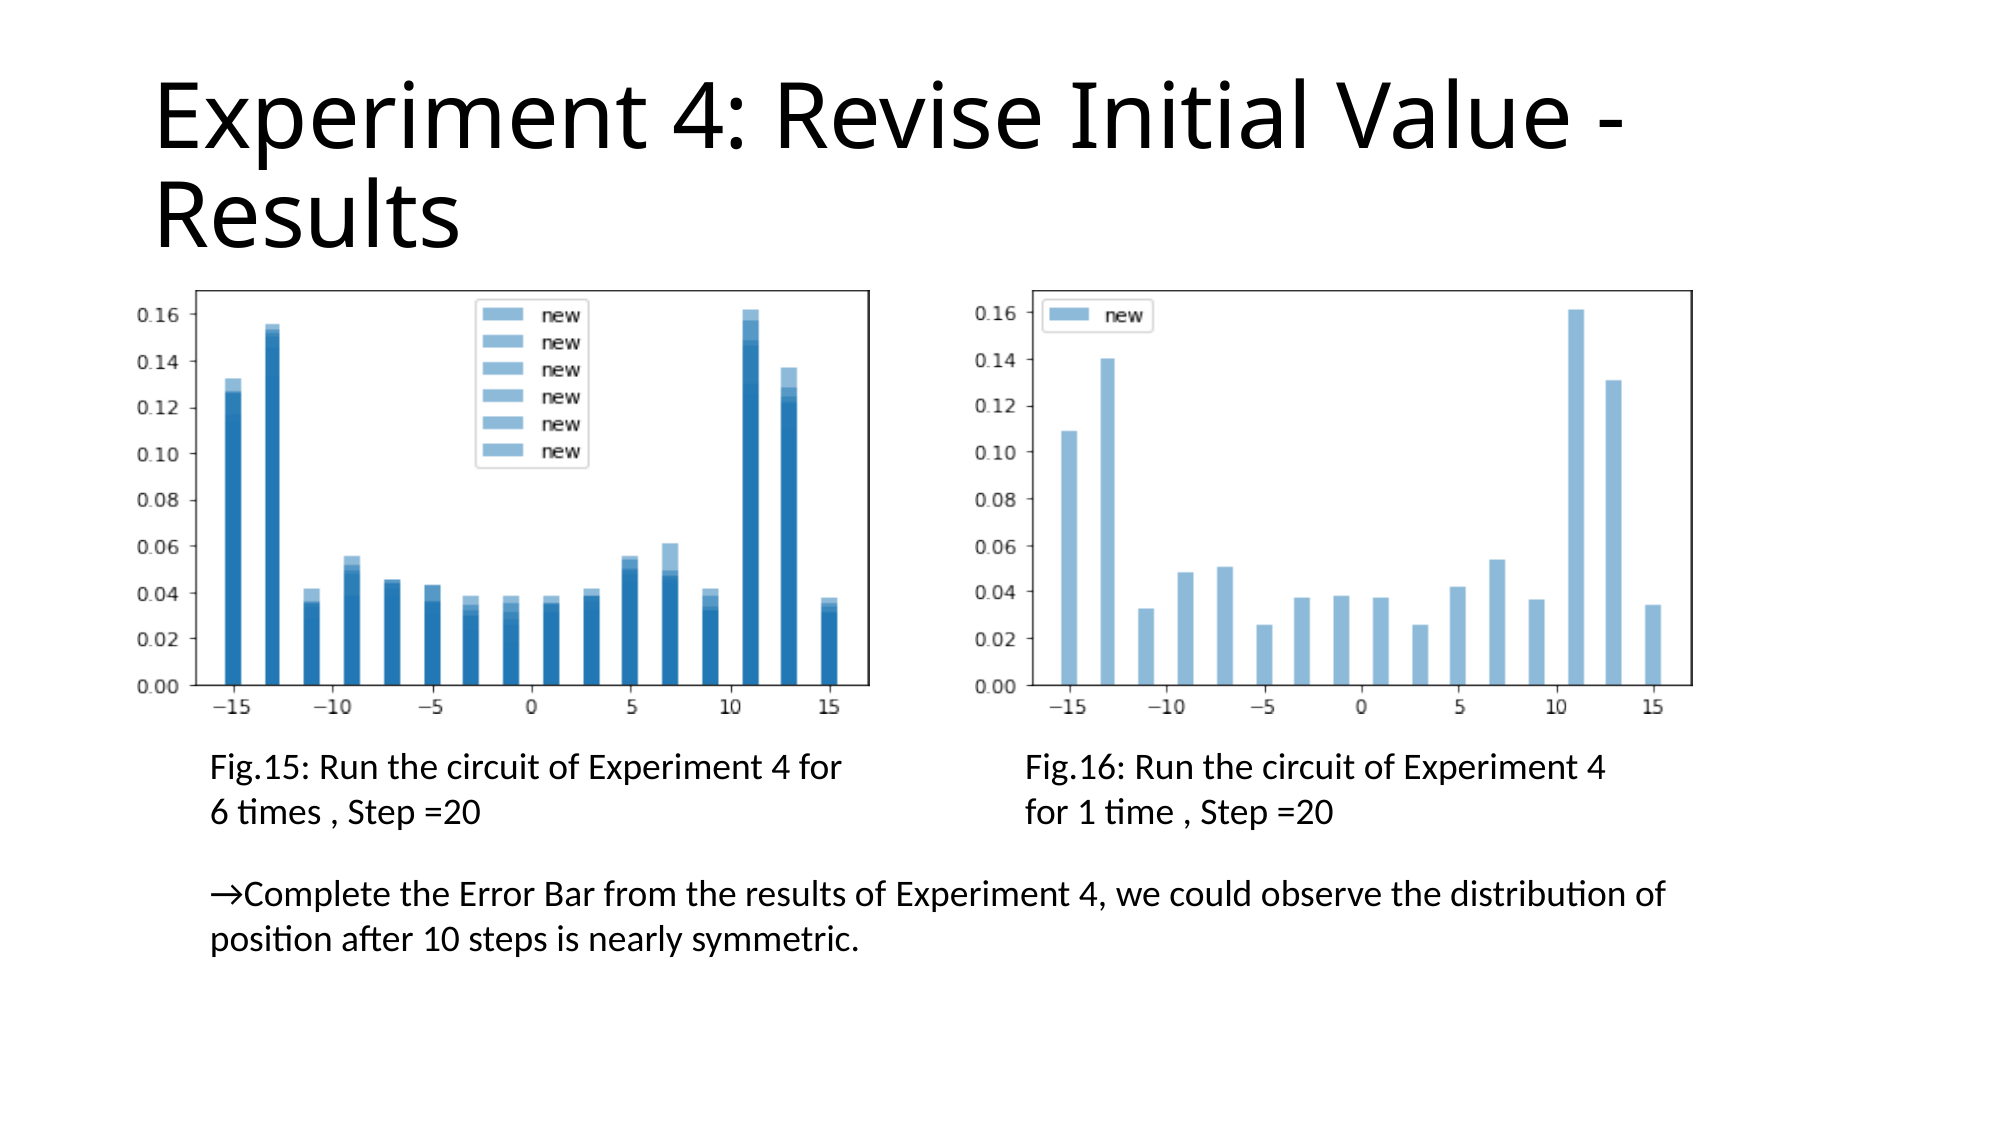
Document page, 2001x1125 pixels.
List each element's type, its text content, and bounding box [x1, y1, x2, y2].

title Experiment 4: Revise Initial Value - Results [137, 59, 1863, 278]
text_box Fig.16: Run the circuit of Experiment 4 for 1 time , Step =20 [1010, 734, 1658, 861]
text_box →Complete the Error Bar from the results of Experiment 4, we could observe the distribution of position after 10 steps is nearly symmetric. [194, 861, 1693, 1057]
picture [975, 290, 1693, 714]
text_box Fig.15: Run the circuit of Experiment 4 for 6 times , Step =20 [194, 734, 870, 840]
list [137, 290, 870, 714]
